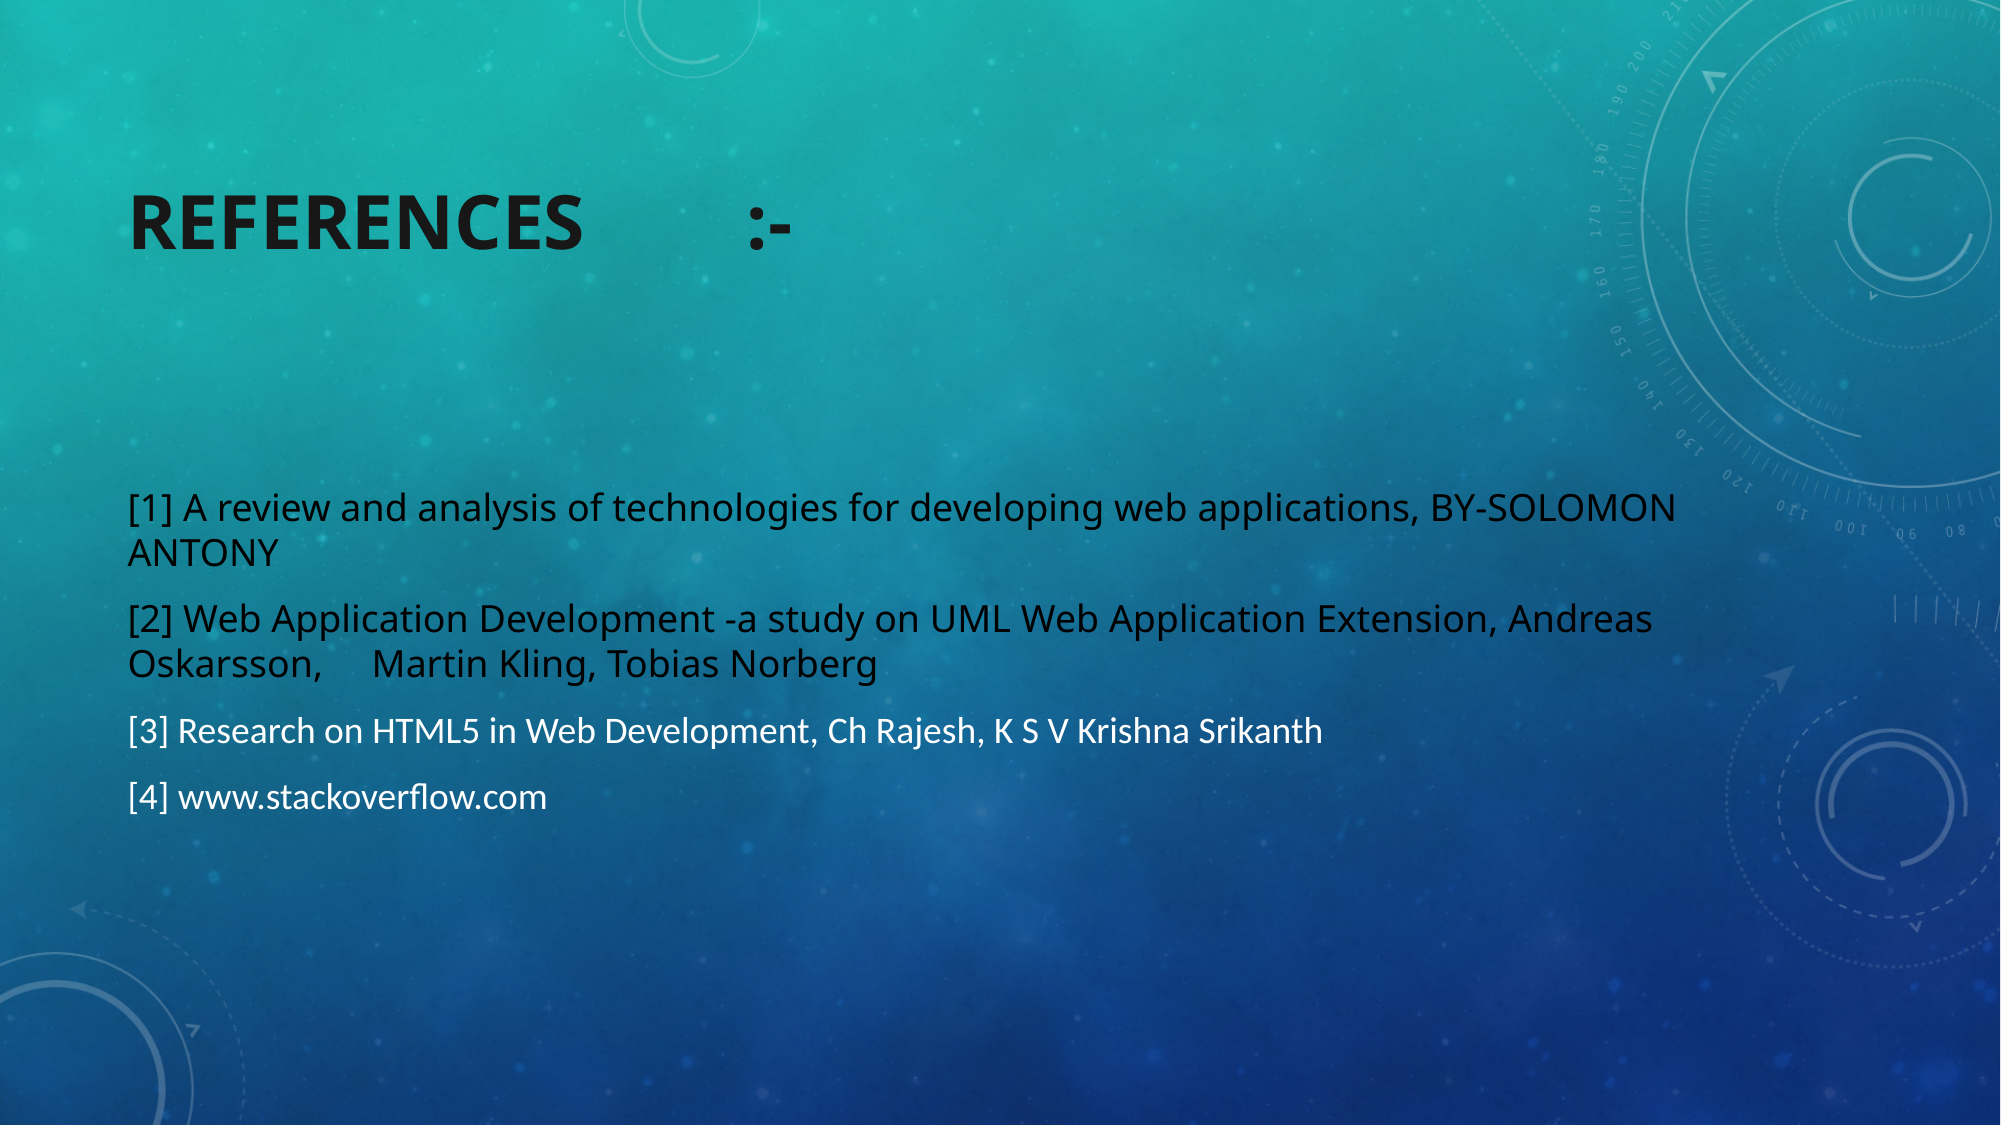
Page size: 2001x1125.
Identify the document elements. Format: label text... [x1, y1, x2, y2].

picture [0, 0, 2001, 1125]
title References :- [112, 99, 1775, 339]
list [1] A review and analysis of technologies for developing web applications, BY-SOLOMON ANTONY [2] Web Application Development -a study on UML Web Application Extension, Andreas Oskarsson, Martin Kling, Tobias Norberg [3] Research on HTML5 in Web Development, Ch Rajesh, K S V Krishna Srikanth [4] www.stackoverflow.com [112, 351, 1775, 950]
